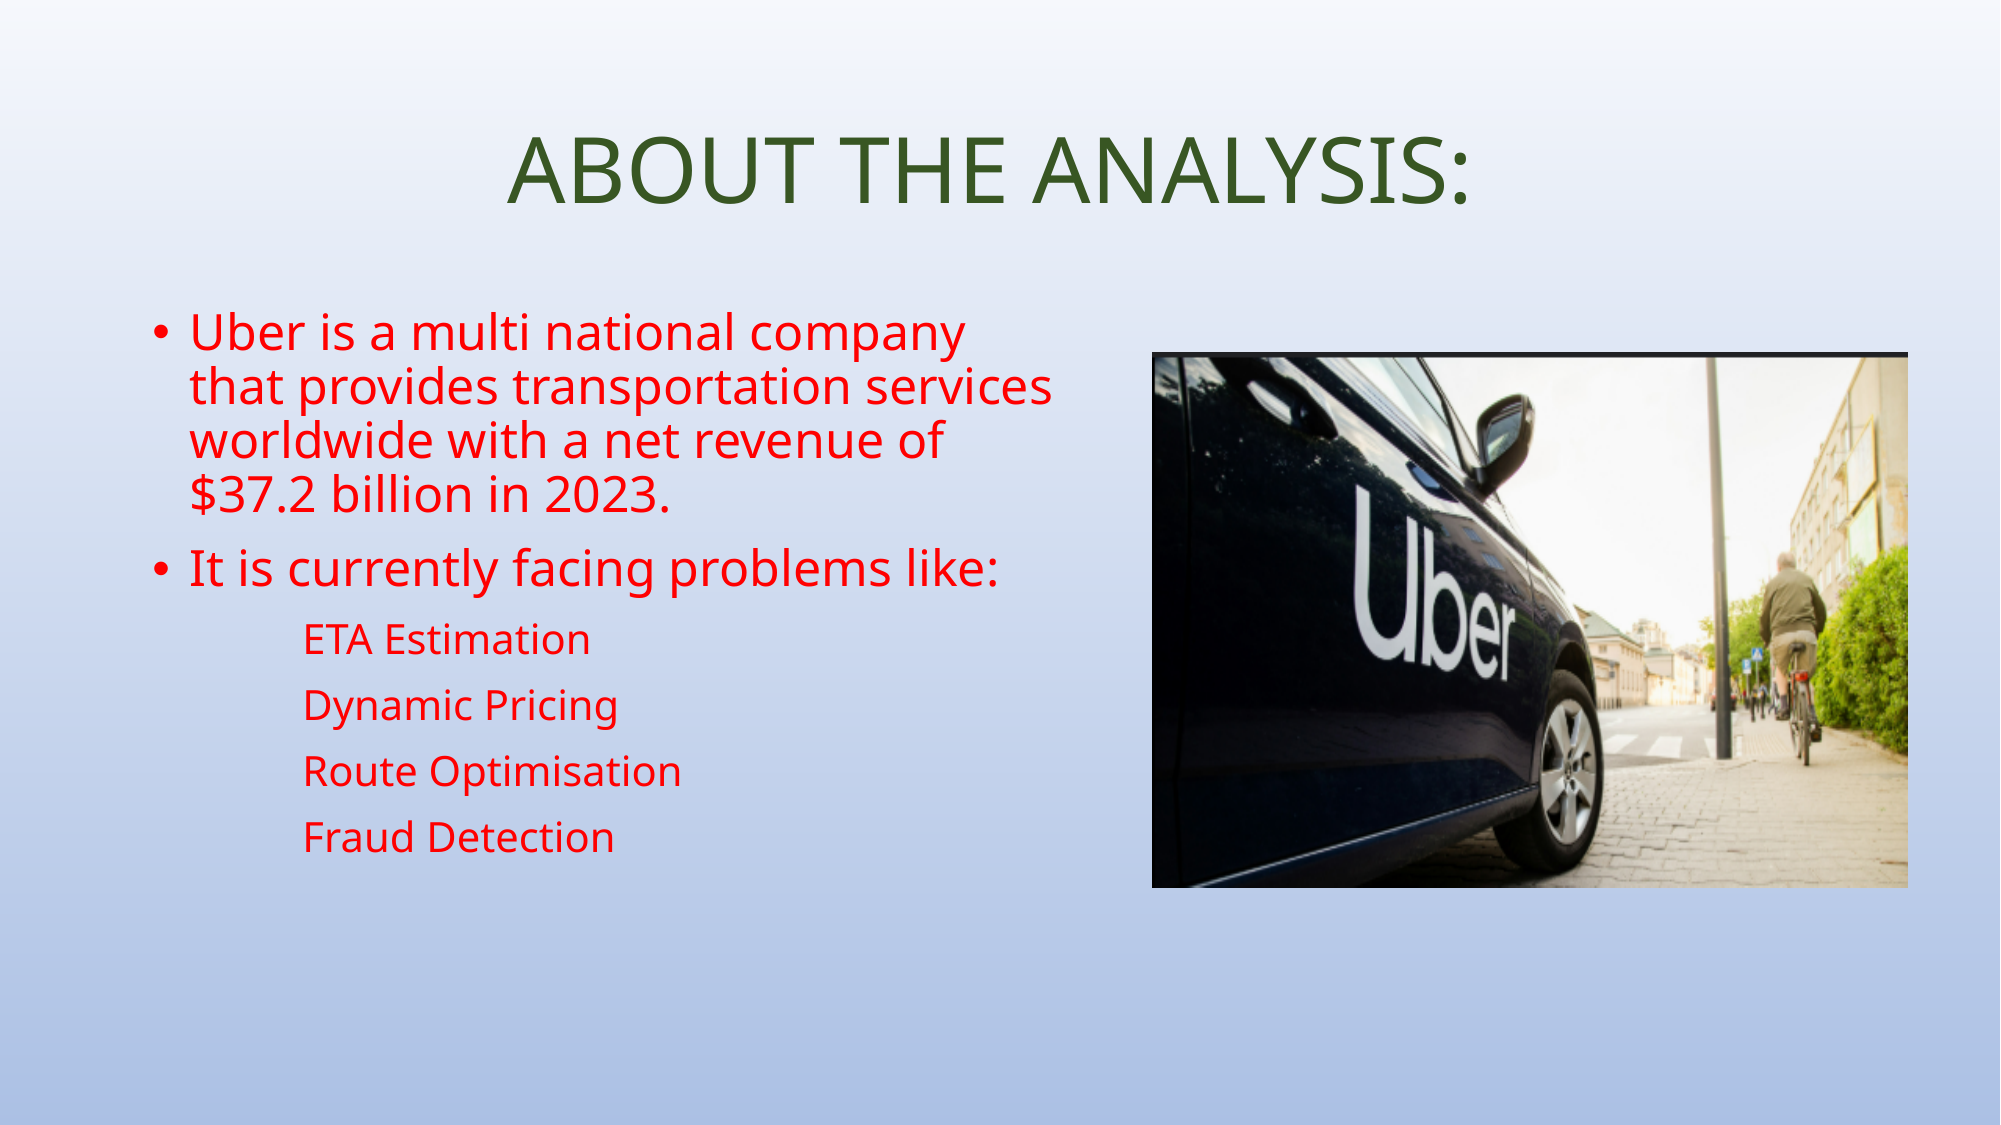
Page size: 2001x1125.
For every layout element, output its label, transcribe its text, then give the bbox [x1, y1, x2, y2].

picture [1152, 352, 1908, 889]
list Uber is a multi national company that provides transportation services worldwide with a net revenue of $37.2 billion in 2023. It is currently facing problems like: ETA Estimation Dynamic Pricing Route Optimisation Fraud Detection [137, 299, 1090, 1014]
title ABOUT THE ANALYSIS: [492, 65, 1508, 283]
